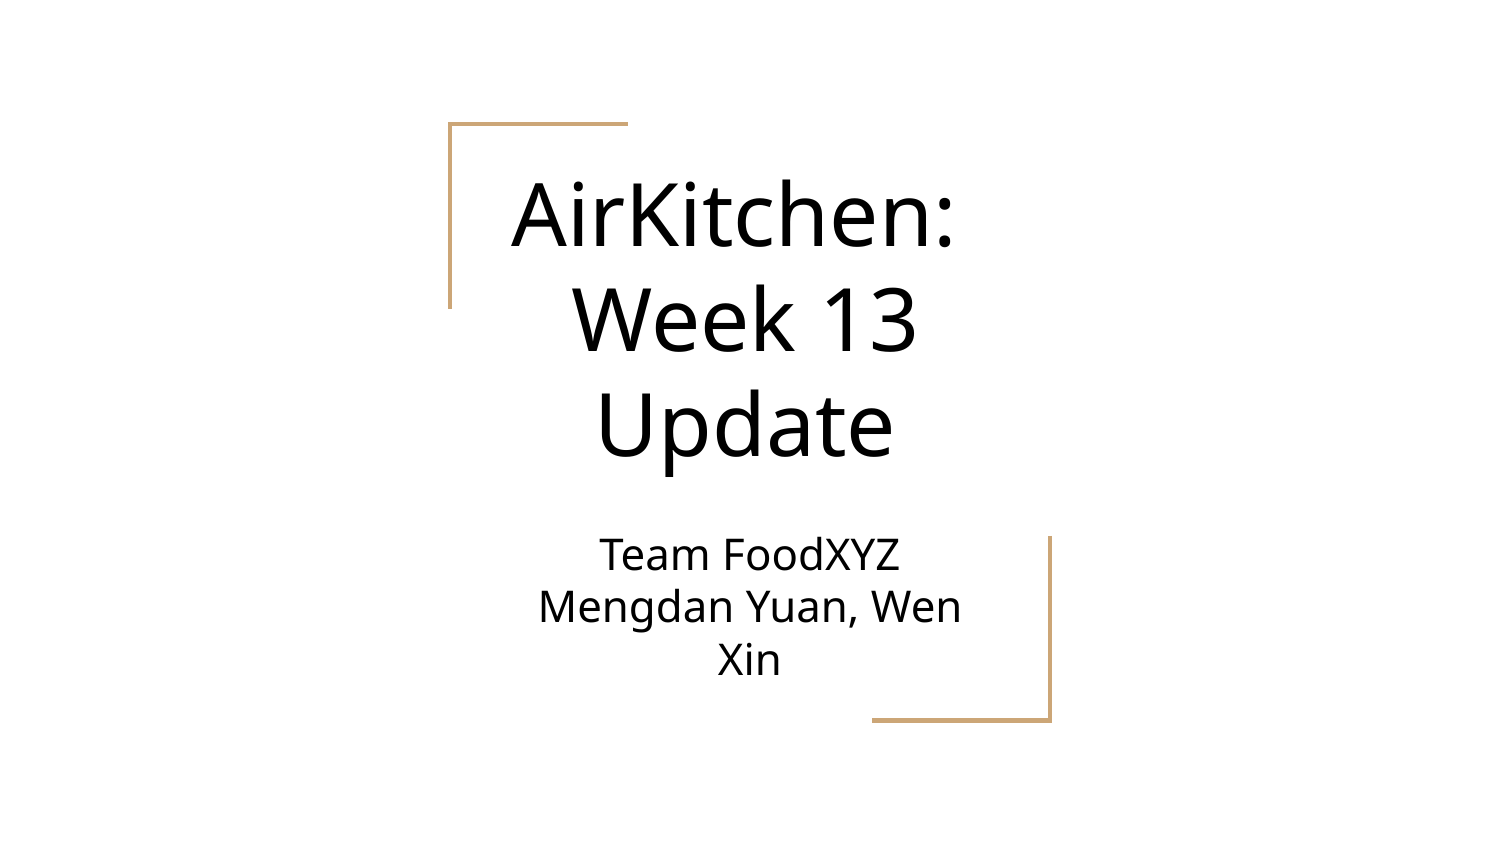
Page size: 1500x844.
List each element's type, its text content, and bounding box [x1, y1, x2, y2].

subtitle Team FoodXYZ Mengdan Yuan, Wen Xin [499, 511, 1001, 627]
title AirKitchen: Week 13 Update [399, 236, 1092, 490]
